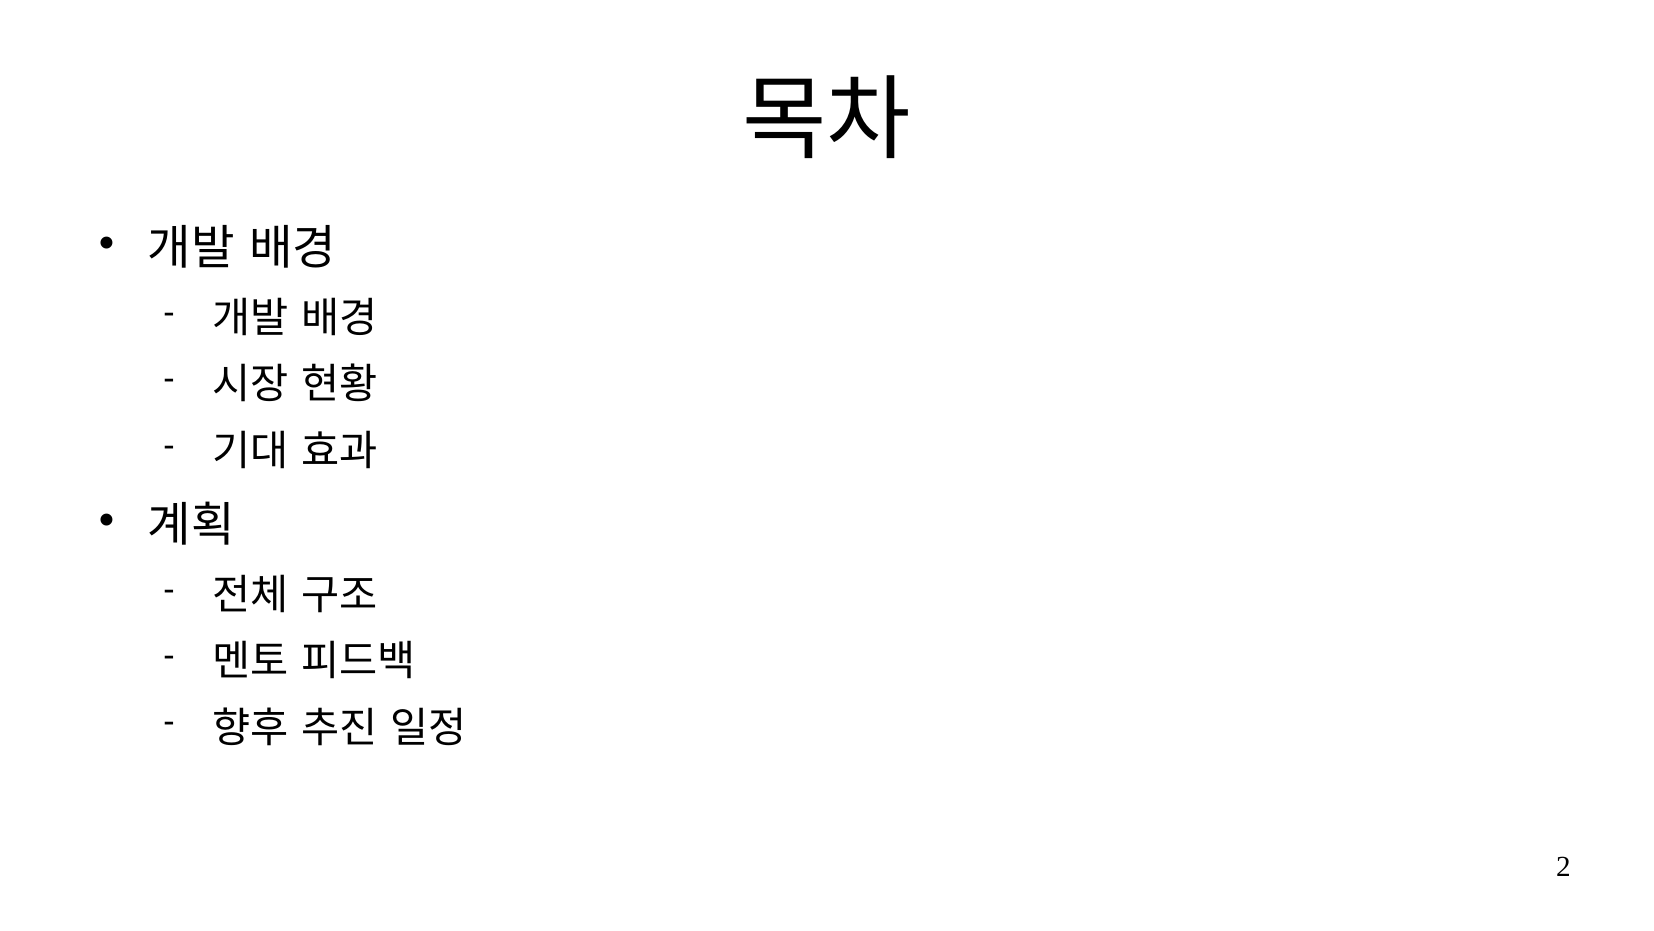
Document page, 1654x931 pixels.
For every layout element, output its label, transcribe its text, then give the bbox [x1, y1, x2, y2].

text_box 개발 배경 개발 배경 시장 현황 기대 효과 계획 전체 구조 멘토 피드백 향후 추진 일정 [82, 217, 1571, 757]
text_box 목차 [82, 37, 1571, 193]
slide_number 2 [1185, 847, 1571, 912]
